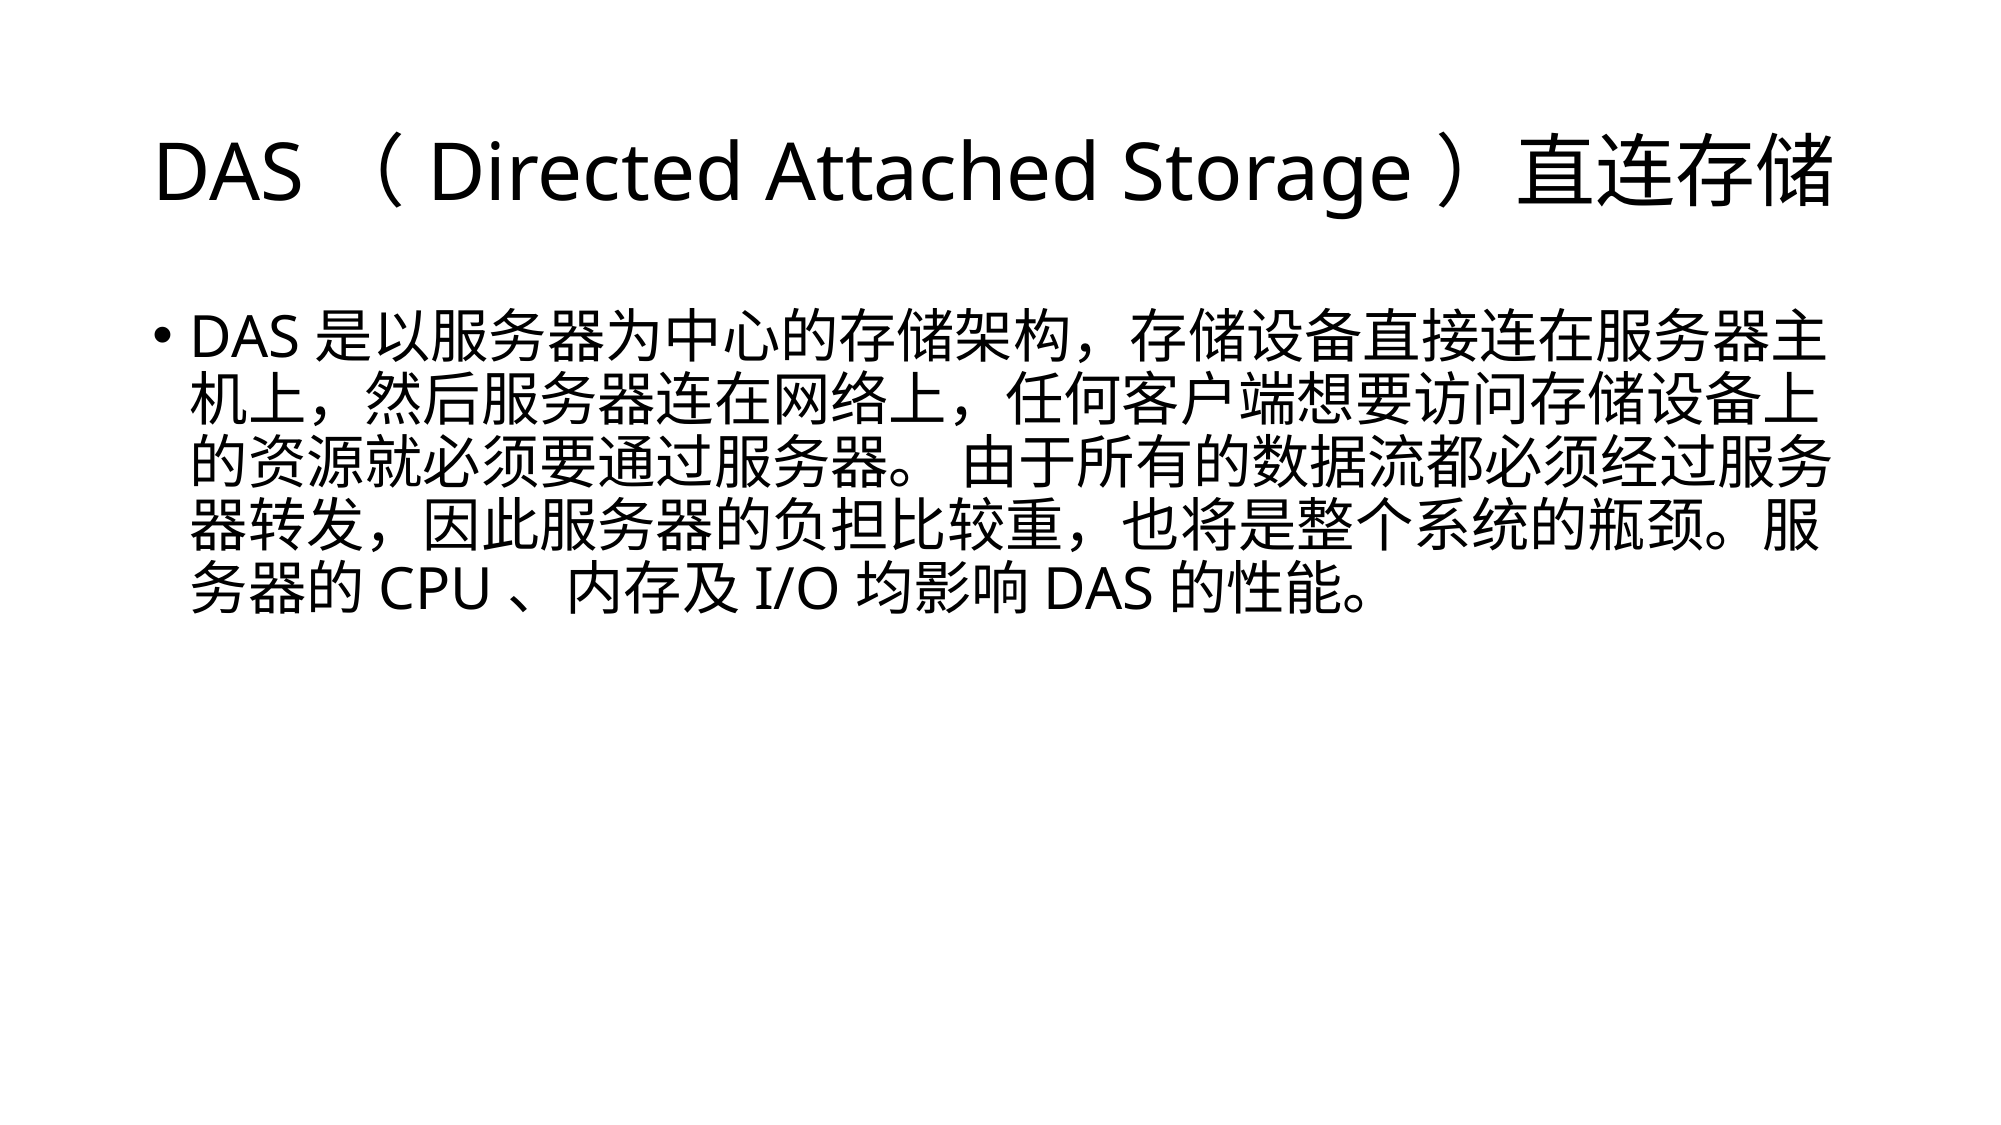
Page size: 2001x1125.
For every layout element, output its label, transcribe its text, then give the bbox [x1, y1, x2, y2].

list DAS是以服务器为中心的存储架构，存储设备直接连在服务器主机上，然后服务器连在网络上，任何客户端想要访问存储设备上 的资源就必须要通过服务器。 由于所有的数据流都必须经过服务器转发，因此服务器的负担比较重，也将是整个系统的瓶颈。服务器的CPU、内存及I/O均影响DAS的性能。 [137, 299, 1863, 1014]
title DAS（Directed Attached Storage）直连存储 [137, 59, 1863, 278]
